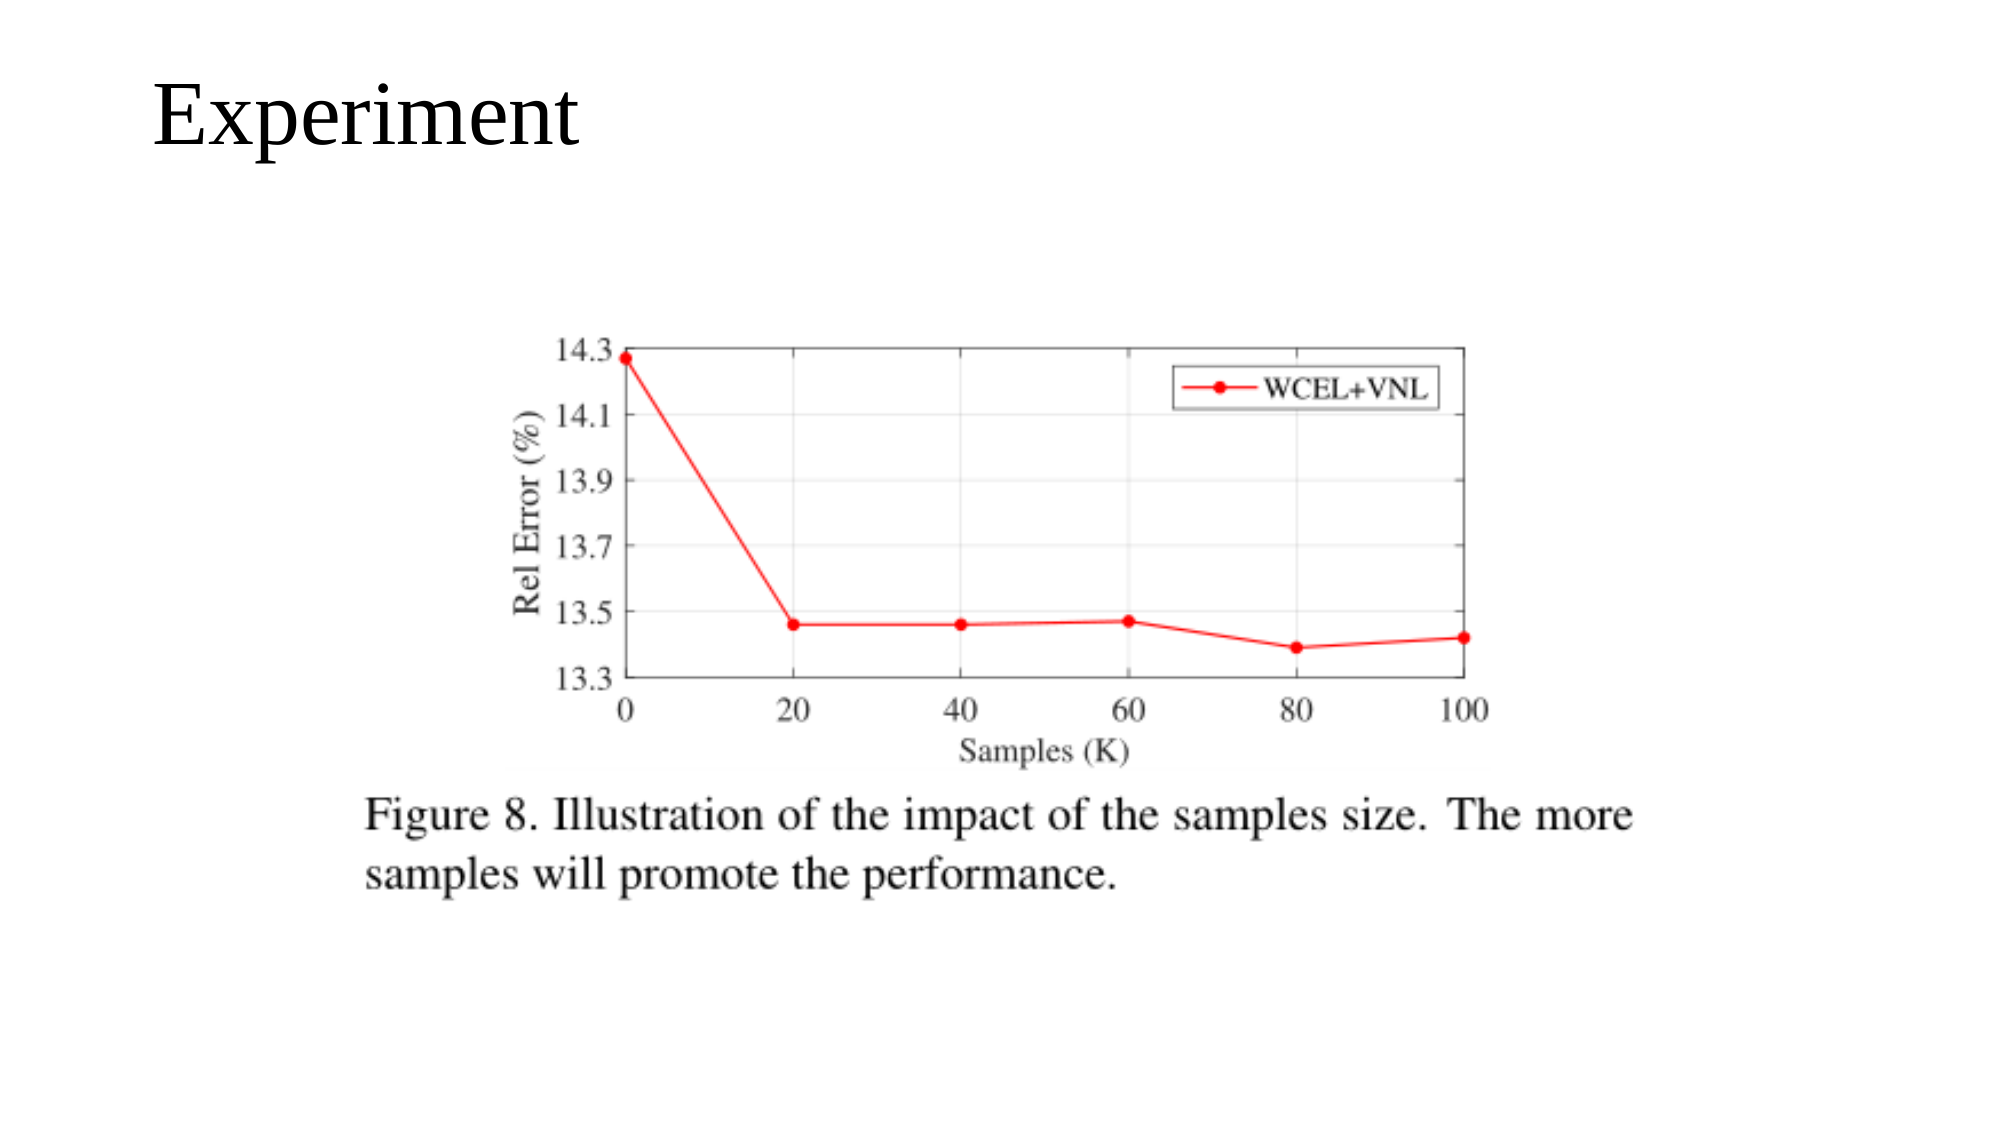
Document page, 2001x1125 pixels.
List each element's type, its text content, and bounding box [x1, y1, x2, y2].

text_box Experiment [137, 56, 1863, 174]
picture [342, 286, 1658, 941]
